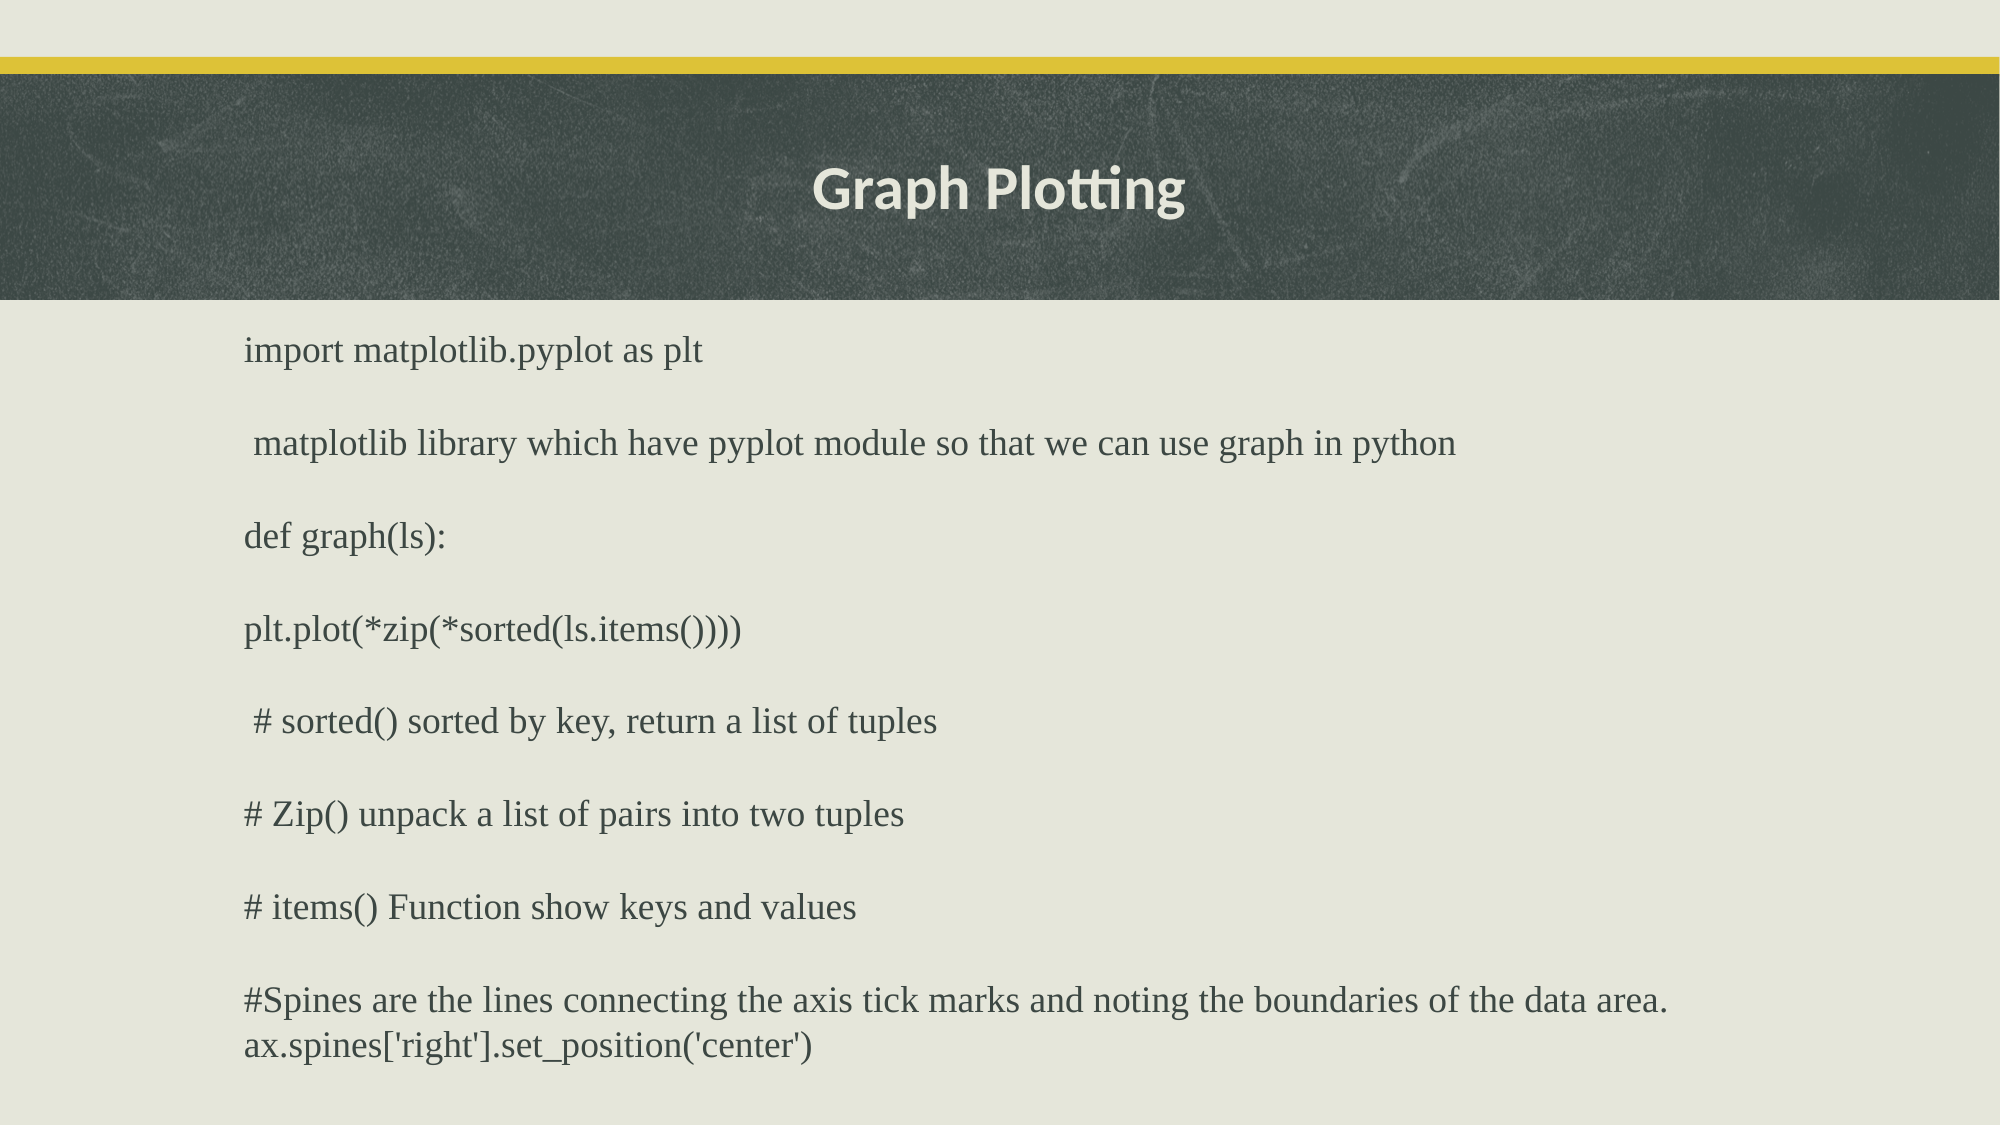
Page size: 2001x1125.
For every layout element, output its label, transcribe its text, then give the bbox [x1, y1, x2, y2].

picture [0, 74, 2000, 300]
list import matplotlib.pyplot as plt matplotlib library which have pyplot module so that we can use graph in python def graph(ls): plt.plot(*zip(*sorted(ls.items()))) # sorted() sorted by key, return a list of tuples # Zip() unpack a list of pairs into two tuples # items() Function show keys and values #Spines are the lines connecting the axis tick marks and noting the boundaries of the data area. ax.spines['right'].set_position('center') [210, 317, 1790, 1054]
title Graph Plotting [210, 76, 1790, 300]
